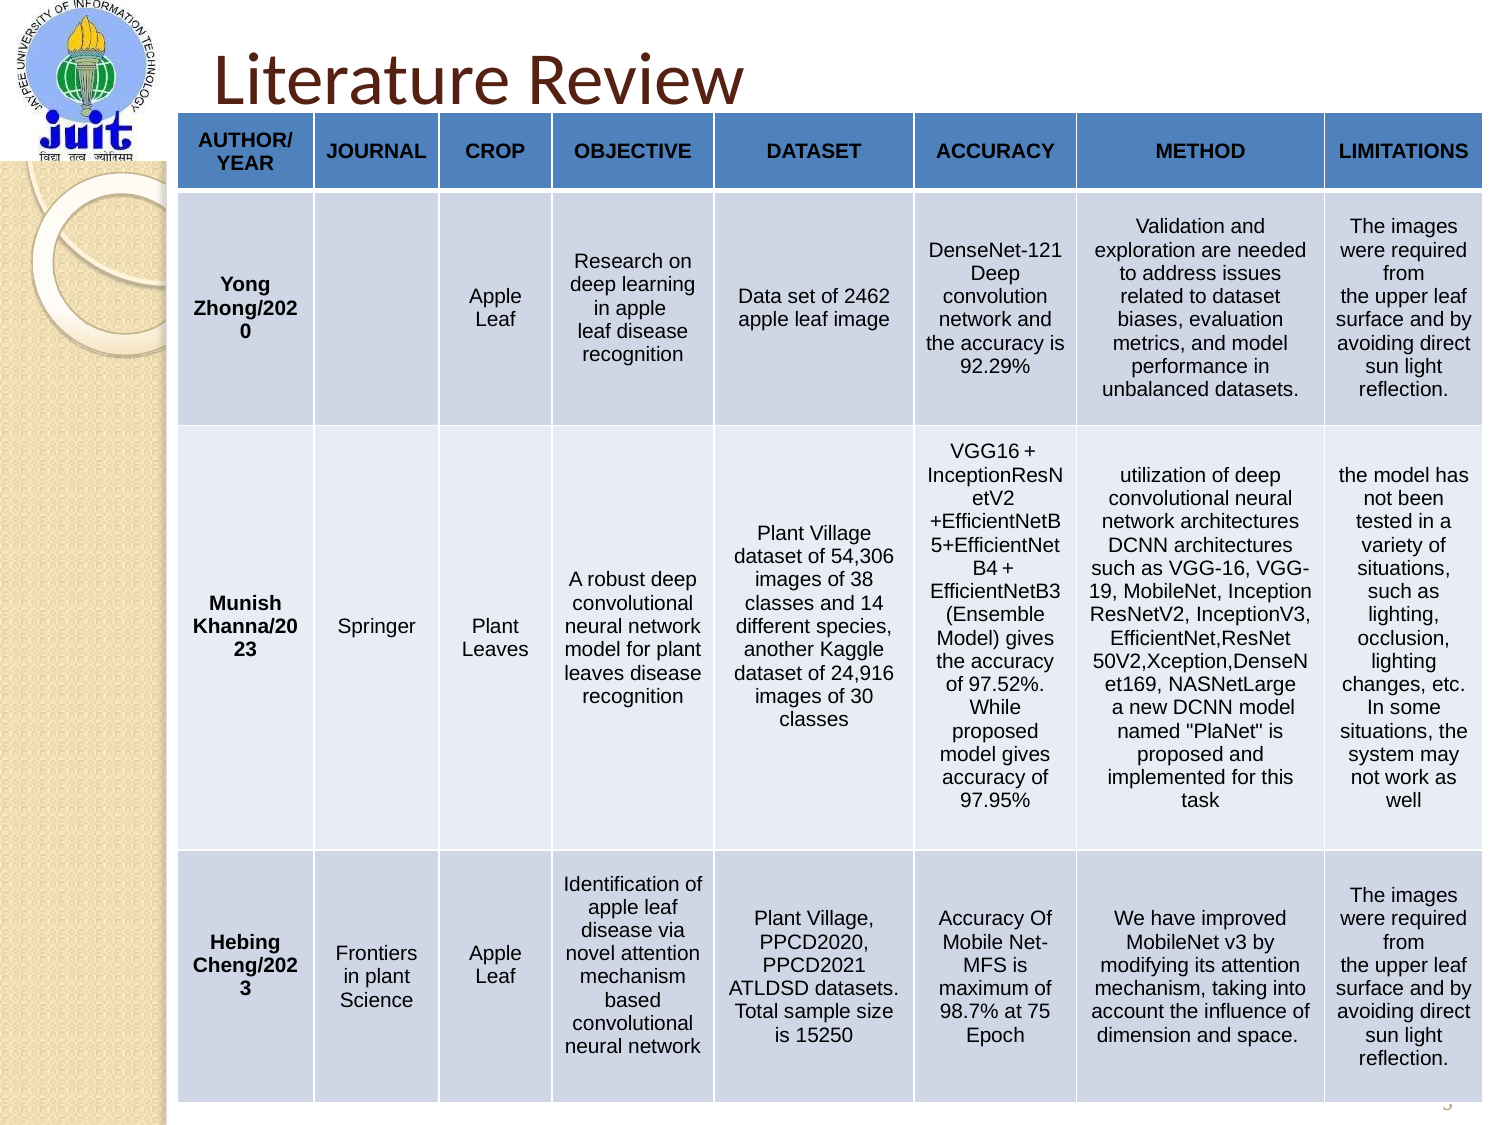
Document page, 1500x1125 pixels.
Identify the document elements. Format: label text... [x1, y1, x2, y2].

table_cell Hebing Cheng/2023 [178, 851, 313, 1102]
picture [0, 0, 171, 1125]
text_box 5 [1436, 1104, 1459, 1118]
table_cell DenseNet-121 Deep convolution network and the accuracy is 92.29% [915, 193, 1076, 425]
table_cell [315, 193, 438, 425]
table_header OBJECTIVE [553, 113, 713, 188]
table_header METHOD [1077, 113, 1324, 188]
table_cell The images were required from the upper leaf surface and by avoiding direct sun light reflection. [1325, 193, 1482, 425]
table_cell VGG16 + InceptionResNetV2 +EfficientNetB5+EfficientNetB4 + EfficientNetB3 (Ensemble Model) gives the accuracy of 97.52%. While proposed model gives accuracy of 97.95% [915, 426, 1076, 849]
table_cell We have improved MobileNet v3 by modifying its attention mechanism, taking into account the influence of dimension and space. [1077, 851, 1324, 1102]
table_cell Frontiers in plant Science [315, 851, 438, 1102]
table_cell Plant Leaves [440, 426, 551, 849]
table_cell Springer [315, 426, 438, 849]
table_header LIMITATIONS [1325, 113, 1482, 188]
table_cell utilization of deep convolutional neural network architectures DCNN architectures such as VGG-16, VGG-19, MobileNet, Inception ResNetV2, InceptionV3, EfficientNet,ResNet 50V2,Xception,DenseNet169, NASNetLarge a new DCNN model named "PlaNet" is proposed and implemented for this task [1077, 426, 1324, 849]
table_cell Validation and exploration are needed to address issues related to dataset biases, evaluation metrics, and model performance in unbalanced datasets. [1077, 193, 1324, 425]
table_cell Apple Leaf [440, 851, 551, 1102]
table_cell Yong Zhong/2020 [178, 193, 313, 425]
table_cell Plant Village, PPCD2020, PPCD2021 ATLDSD datasets. Total sample size is 15250 [715, 851, 913, 1102]
table_cell Munish Khanna/2023 [178, 426, 313, 849]
table_cell Accuracy Of Mobile Net-MFS is maximum of 98.7% at 75 Epoch [915, 851, 1076, 1102]
table_cell A robust deep convolutional neural network model for plant leaves disease recognition [553, 426, 713, 849]
table_header CROP [440, 113, 551, 188]
table_cell the model has not been tested in a variety of situations, such as lighting, occlusion, lighting changes, etc. In some situations, the system may not work as well [1325, 426, 1482, 849]
title Literature Review [211, 26, 1027, 112]
table_cell Data set of 2462 apple leaf image [715, 193, 913, 425]
table_cell Plant Village dataset of 54,306 images of 38 classes and 14 different species, another Kaggle dataset of 24,916 images of 30 classes [715, 426, 913, 849]
table_cell The images were required from the upper leaf surface and by avoiding direct sun light reflection. [1325, 851, 1482, 1102]
table_header AUTHOR/ YEAR [178, 113, 313, 188]
table_header ACCURACY [915, 113, 1076, 188]
table_header JOURNAL [315, 113, 438, 188]
table_cell Research on deep learning in apple leaf disease recognition [553, 193, 713, 425]
table_cell Identification of apple leaf disease via novel attention mechanism based convolutional neural network [553, 851, 713, 1102]
table_cell Apple Leaf [440, 193, 551, 425]
table_header DATASET [715, 113, 913, 188]
